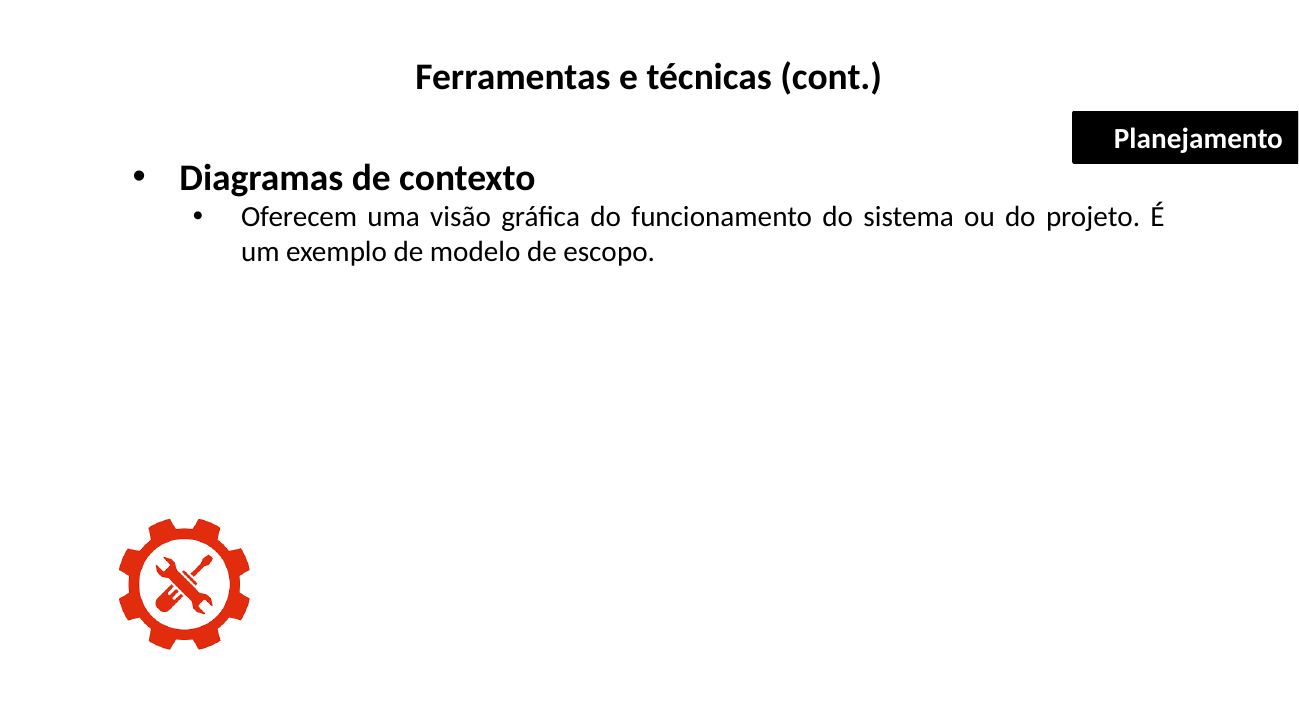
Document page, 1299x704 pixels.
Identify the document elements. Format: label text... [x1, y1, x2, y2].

text_box Diagramas de contexto Oferecem uma visão gráfica do funcionamento do sistema ou do projeto. É um exemplo de modelo de escopo. [117, 145, 1181, 277]
picture [117, 517, 251, 651]
text_box Planejamento [1074, 112, 1299, 162]
text_box Ferramentas e técnicas (cont.) [0, 44, 1299, 106]
